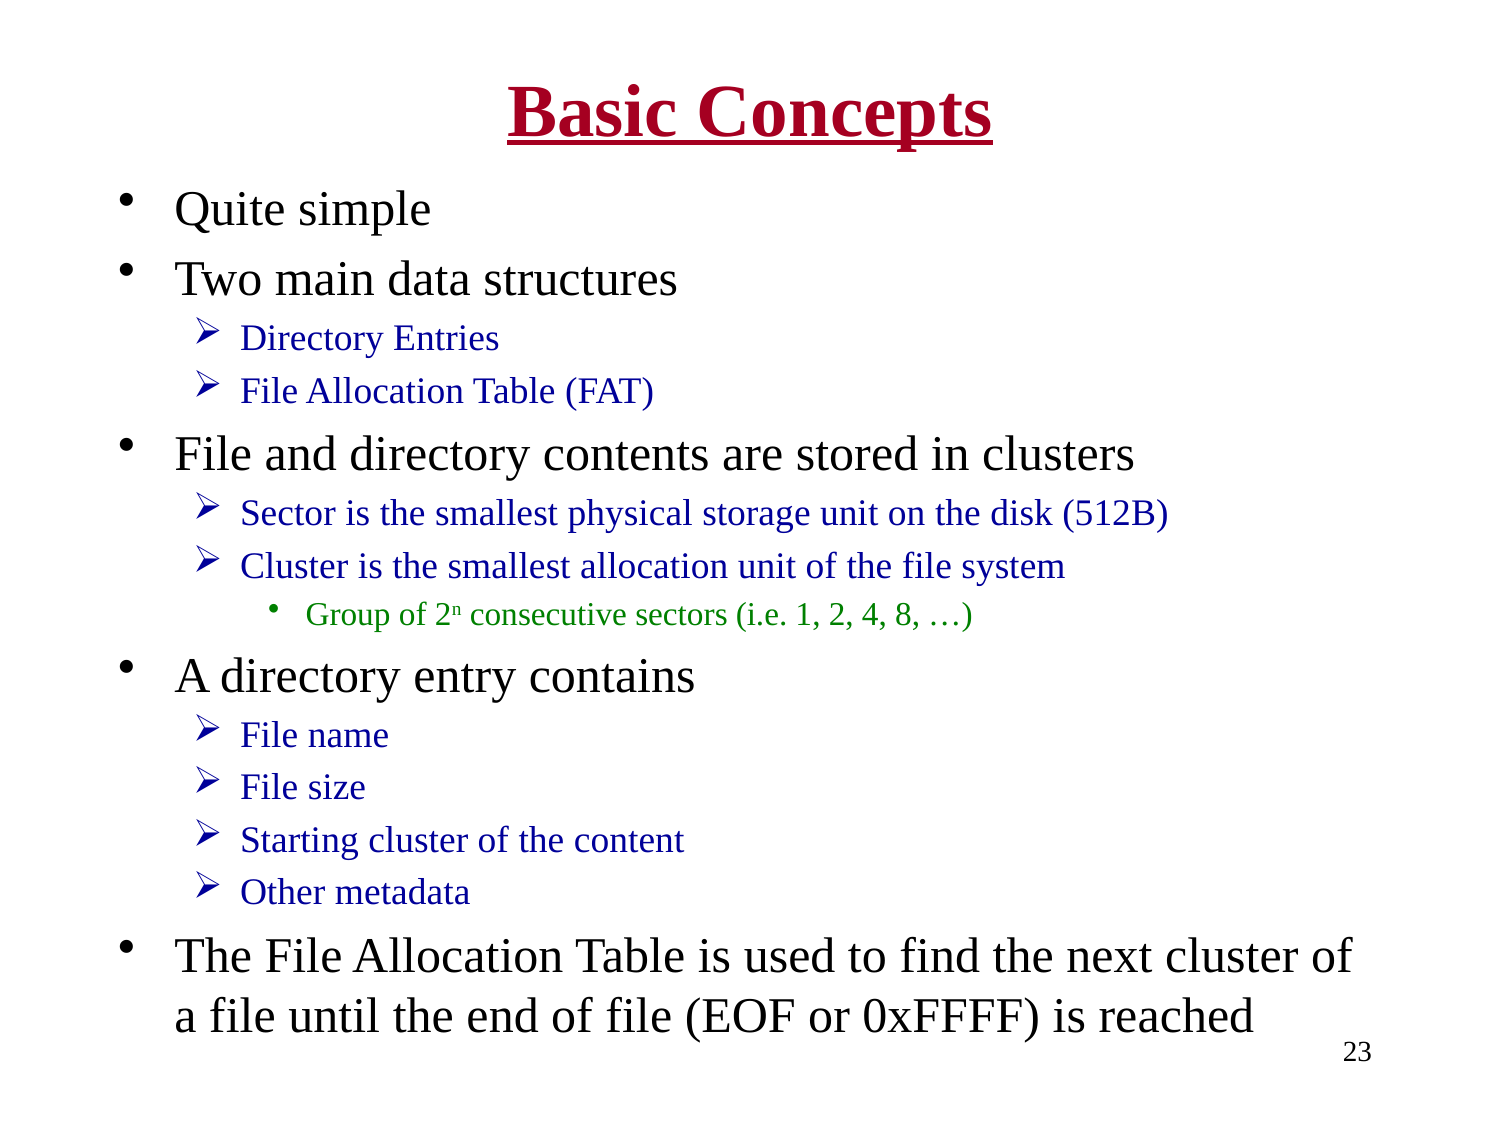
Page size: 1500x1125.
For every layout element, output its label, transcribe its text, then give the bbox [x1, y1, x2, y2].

list Quite simple Two main data structures Directory Entries File Allocation Table (FAT) File and directory contents are stored in clusters Sector is the smallest physical storage unit on the disk (512B) Cluster is the smallest allocation unit of the file system Group of 2n consecutive sectors (i.e. 1, 2, 4, 8, …) A directory entry contains File name File size Starting cluster of the content Other metadata The File Allocation Table is used to find the next cluster of a file until the end of file (EOF or 0xFFFF) is reached [103, 168, 1397, 1125]
slide_number 23 [1074, 1025, 1388, 1100]
title Basic Concepts [87, 12, 1413, 200]
